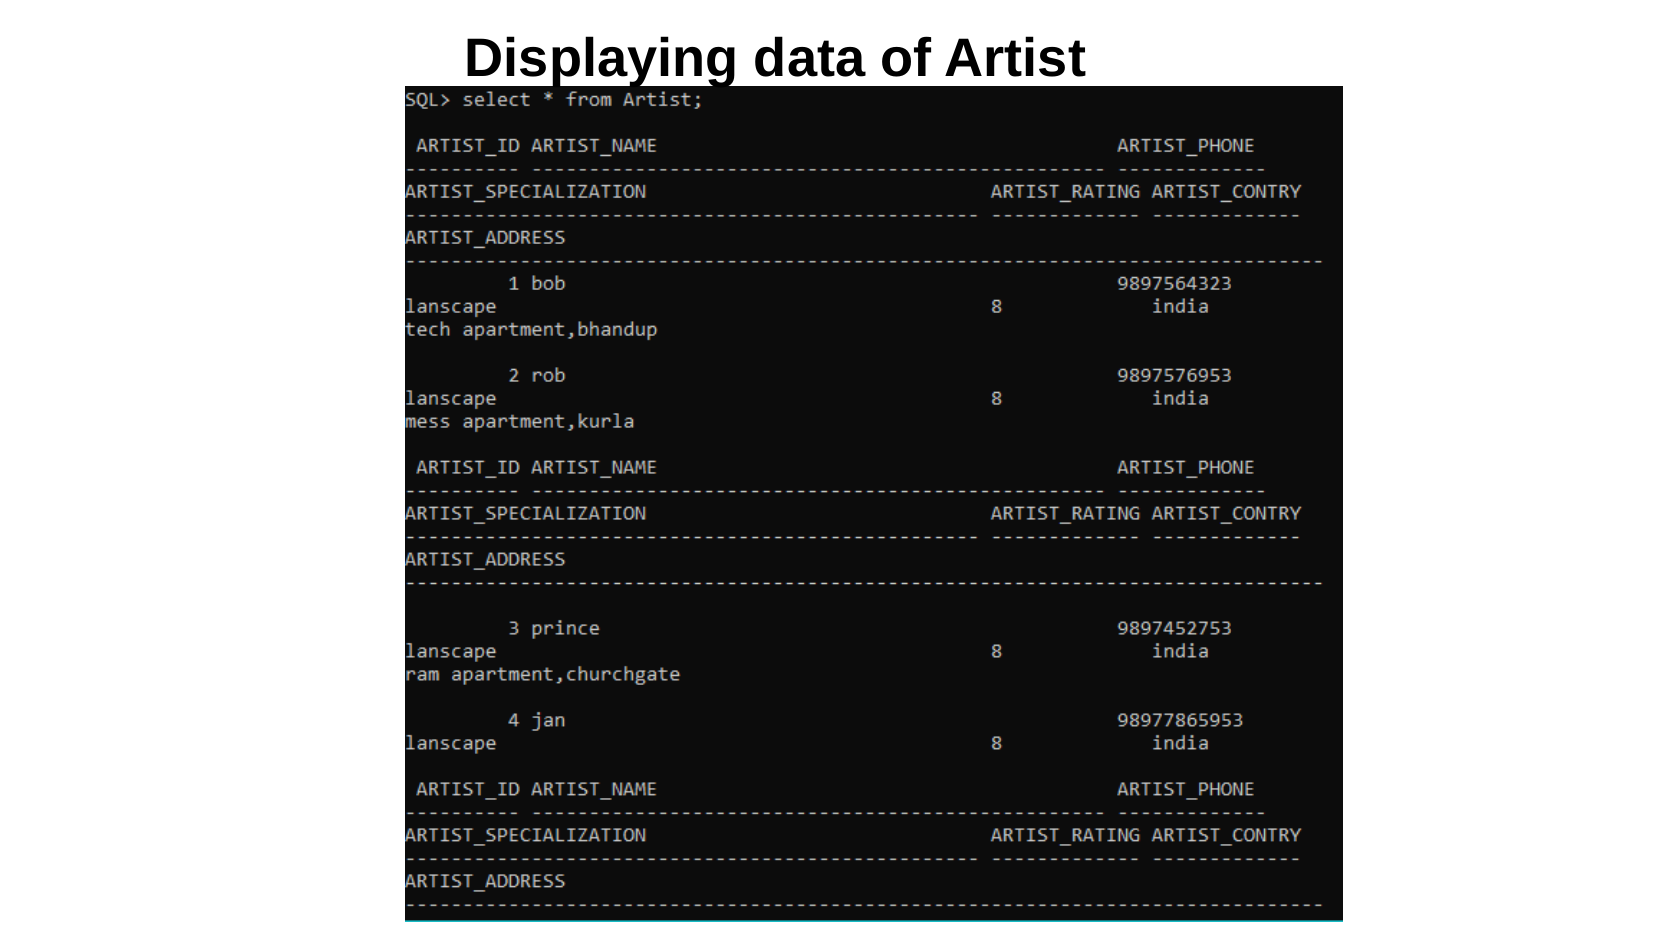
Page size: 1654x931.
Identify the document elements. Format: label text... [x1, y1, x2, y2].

picture [404, 85, 1343, 922]
text_box Displaying data of Artist [450, 15, 1207, 84]
